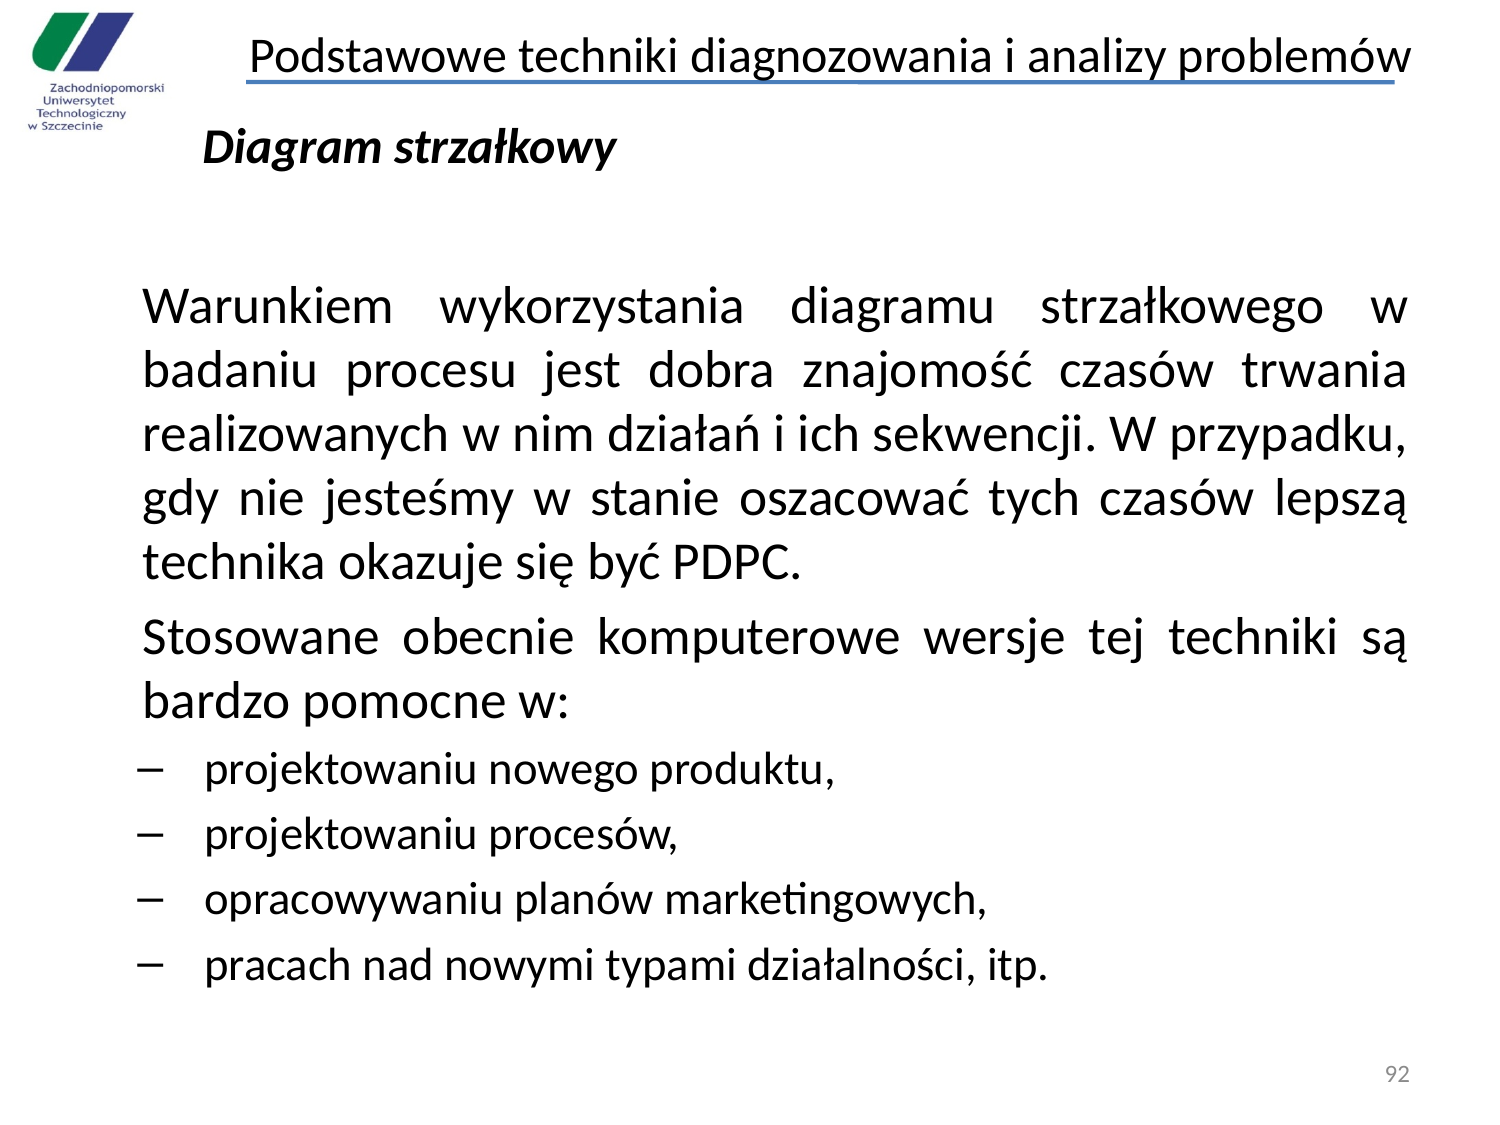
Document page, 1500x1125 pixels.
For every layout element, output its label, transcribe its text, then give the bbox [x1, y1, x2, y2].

list Warunkiem wykorzystania diagramu strzałkowego w badaniu procesu jest dobra znajomość czasów trwania realizowanych w nim działań i ich sekwencji. W przypadku, gdy nie jesteśmy w stanie oszacować tych czasów lepszą technika okazuje się być PDPC. Stosowane obecnie komputerowe wersje tej techniki są bardzo pomocne w: projektowaniu nowego produktu, projektowaniu procesów, opracowywaniu planów marketingowych, pracach nad nowymi typami działalności, itp. [75, 262, 1425, 1005]
text_box Diagram strzałkowy [187, 106, 1500, 182]
picture [0, 0, 182, 141]
text_box Podstawowe techniki diagnozowania i analizy problemów [234, 0, 1500, 106]
slide_number 92 [1074, 1042, 1425, 1103]
